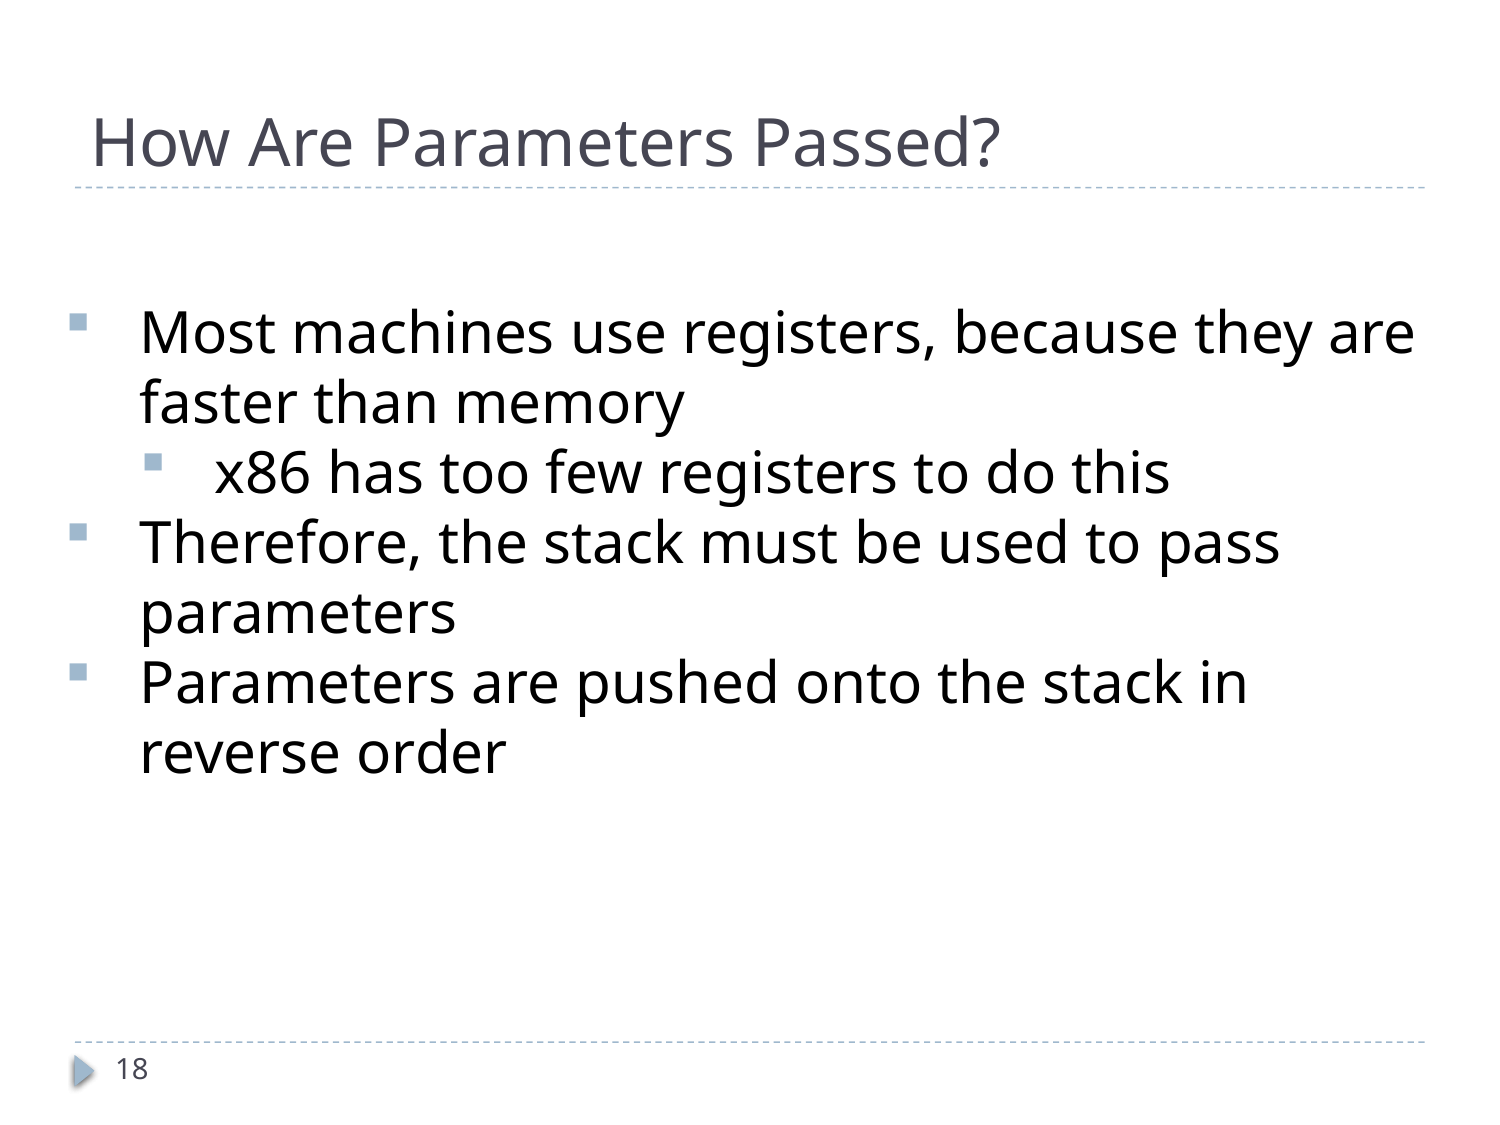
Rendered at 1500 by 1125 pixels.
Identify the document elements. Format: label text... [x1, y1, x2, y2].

slide_number 18 [100, 1042, 426, 1103]
text_box Most machines use registers, because they are faster than memory x86 has too few registers to do this Therefore, the stack must be used to pass parameters Parameters are pushed onto the stack in reverse order [50, 287, 1450, 793]
title How Are Parameters Passed? [75, 37, 1425, 188]
